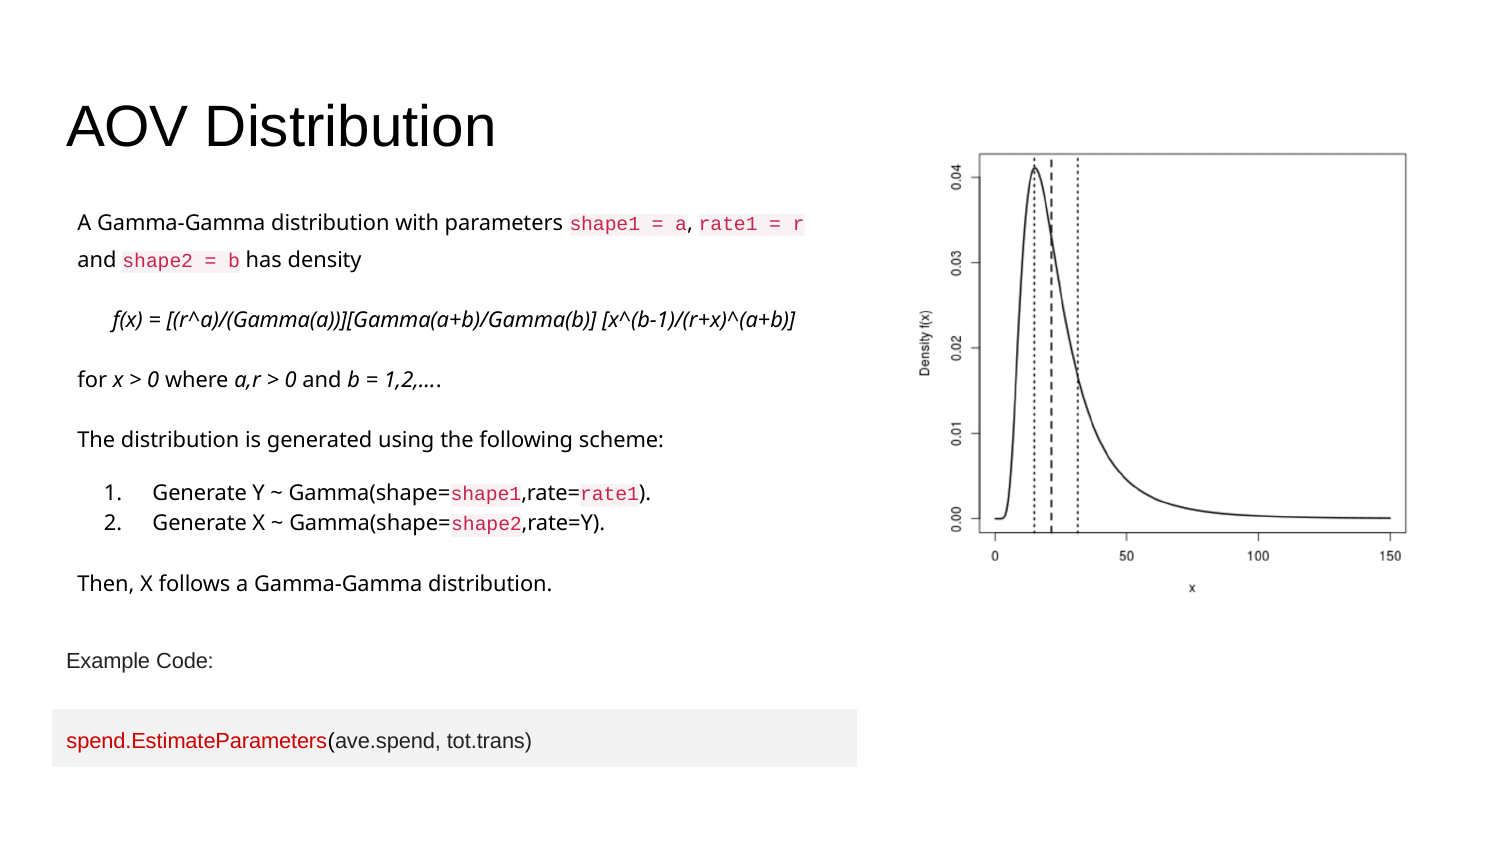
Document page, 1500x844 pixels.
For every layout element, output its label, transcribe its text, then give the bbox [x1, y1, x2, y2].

picture [877, 134, 1460, 605]
text_box spend.EstimateParameters(ave.spend, tot.trans) [51, 708, 858, 768]
title AOV Distribution [51, 72, 1449, 167]
text_box A Gamma-Gamma distribution with parameters shape1 = a, rate1 = r and shape2 = b has density f(x) = [(r^a)/(Gamma(a))][Gamma(a+b)/Gamma(b)] [x^(b-1)/(r+x)^(a+b)] for x > 0 where a,r > 0 and b = 1,2,…. The distribution is generated using the following scheme: Generate Y ~ Gamma(shape=shape1,rate=rate1). Generate X ~ Gamma(shape=shape2,rate=Y). Then, X follows a Gamma-Gamma distribution. [62, 182, 847, 462]
list Example Code: [51, 627, 281, 698]
